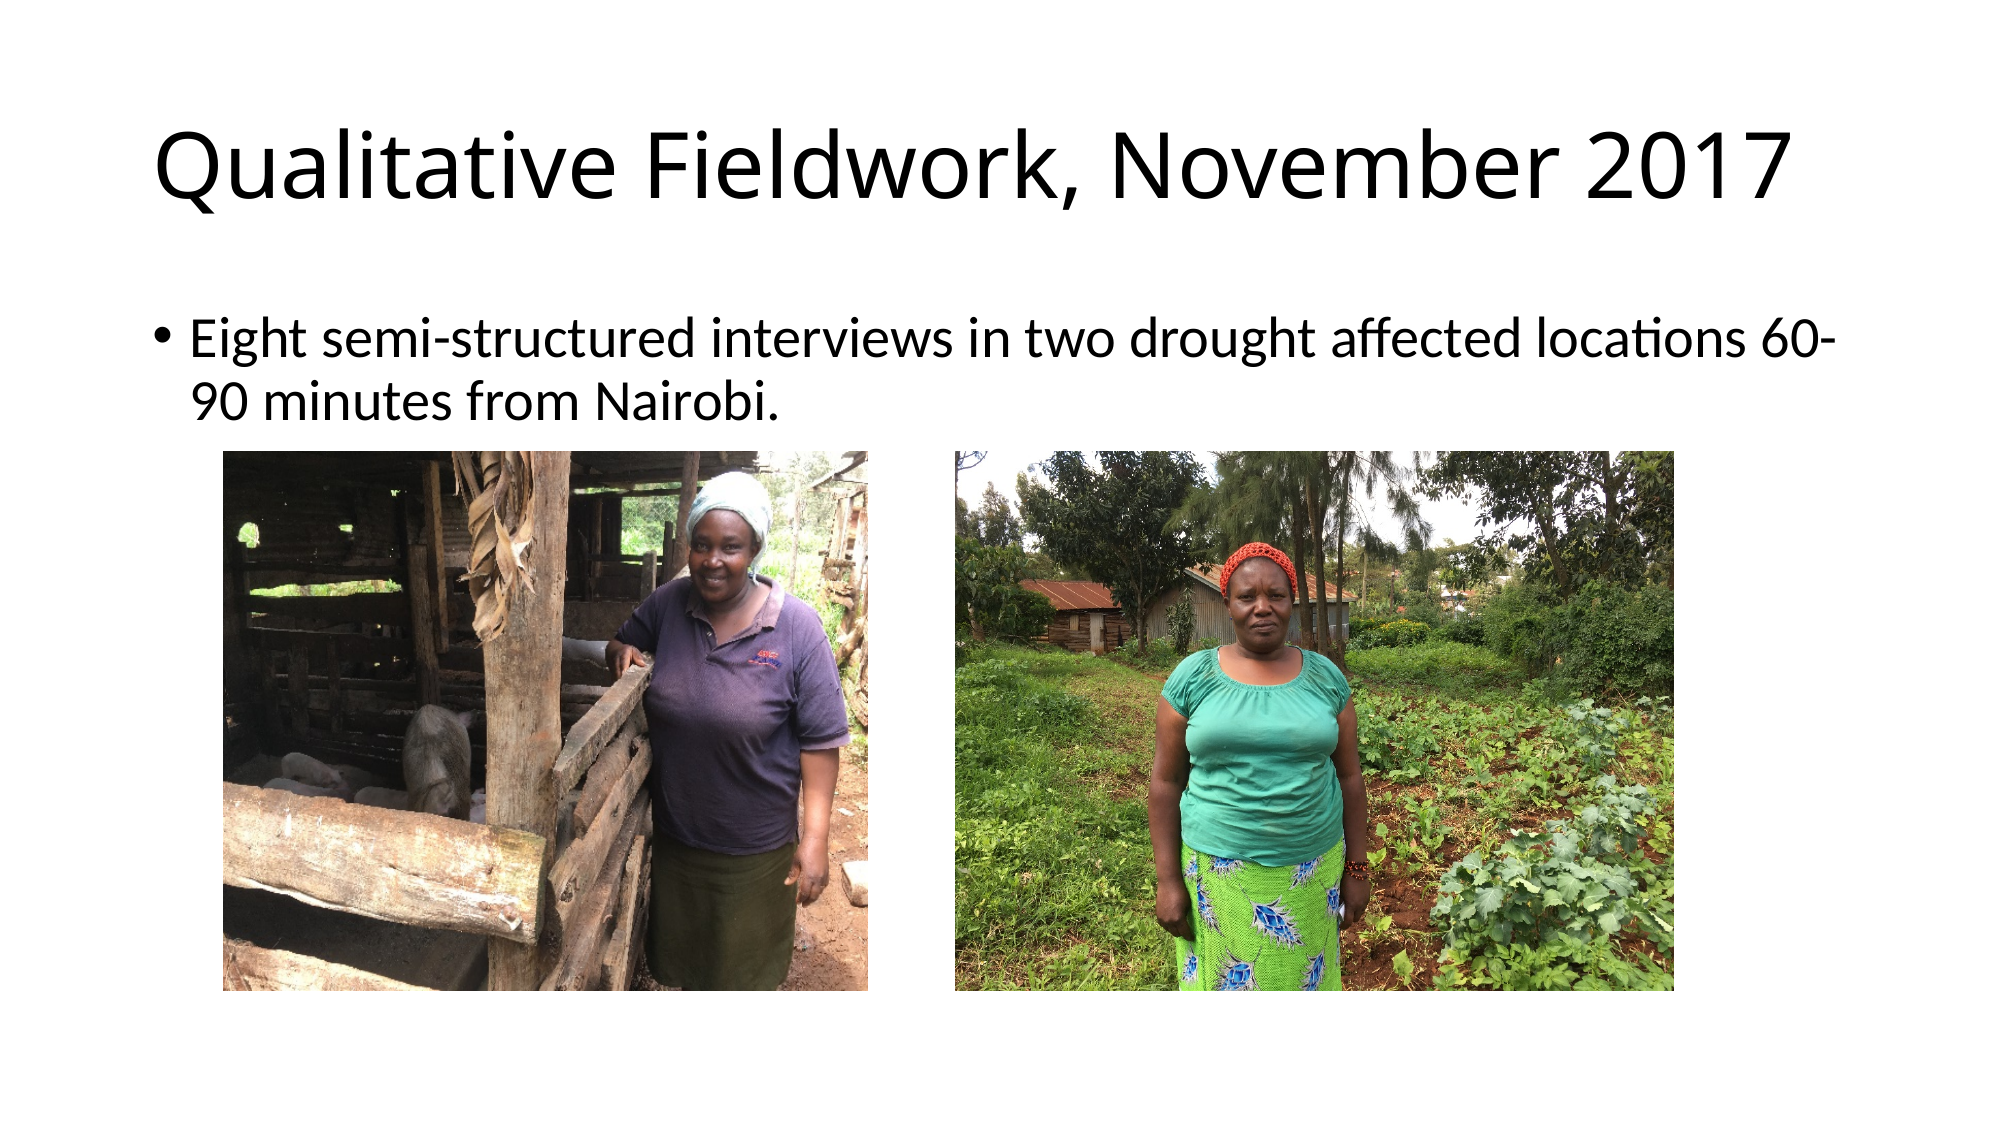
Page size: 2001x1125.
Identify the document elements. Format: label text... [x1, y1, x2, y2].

list Eight semi-structured interviews in two drought affected locations 60-90 minutes from Nairobi. [137, 299, 1863, 1014]
picture [223, 451, 868, 991]
picture [955, 451, 1674, 991]
title Qualitative Fieldwork, November 2017 [137, 59, 1863, 278]
